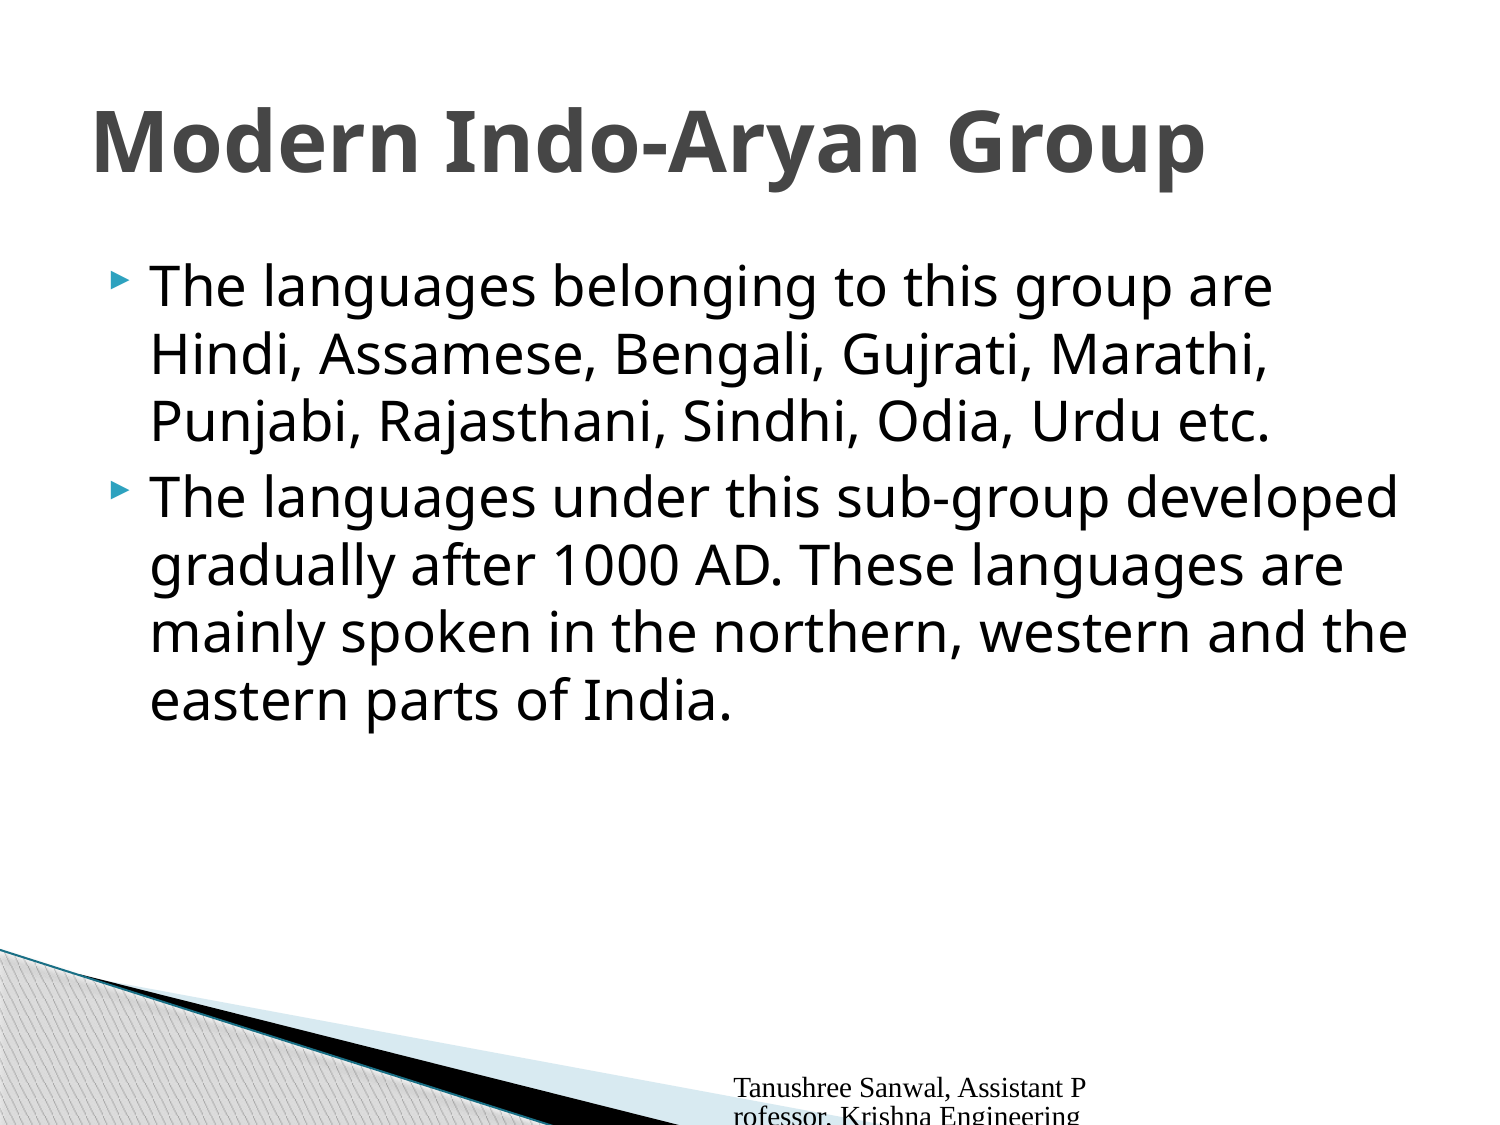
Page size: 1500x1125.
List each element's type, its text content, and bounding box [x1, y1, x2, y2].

list The languages belonging to this group are Hindi, Assamese, Bengali, Gujrati, Marathi, Punjabi, Rajasthani, Sindhi, Odia, Urdu etc. The languages under this sub-group developed gradually after 1000 AD. These languages are mainly spoken in the northern, western and the eastern parts of India. [75, 243, 1425, 986]
footer Tanushree Sanwal, Assistant Professor, Krishna Engineering College, Gzb [718, 1051, 1105, 1112]
title Modern Indo-Aryan Group [75, 45, 1425, 233]
